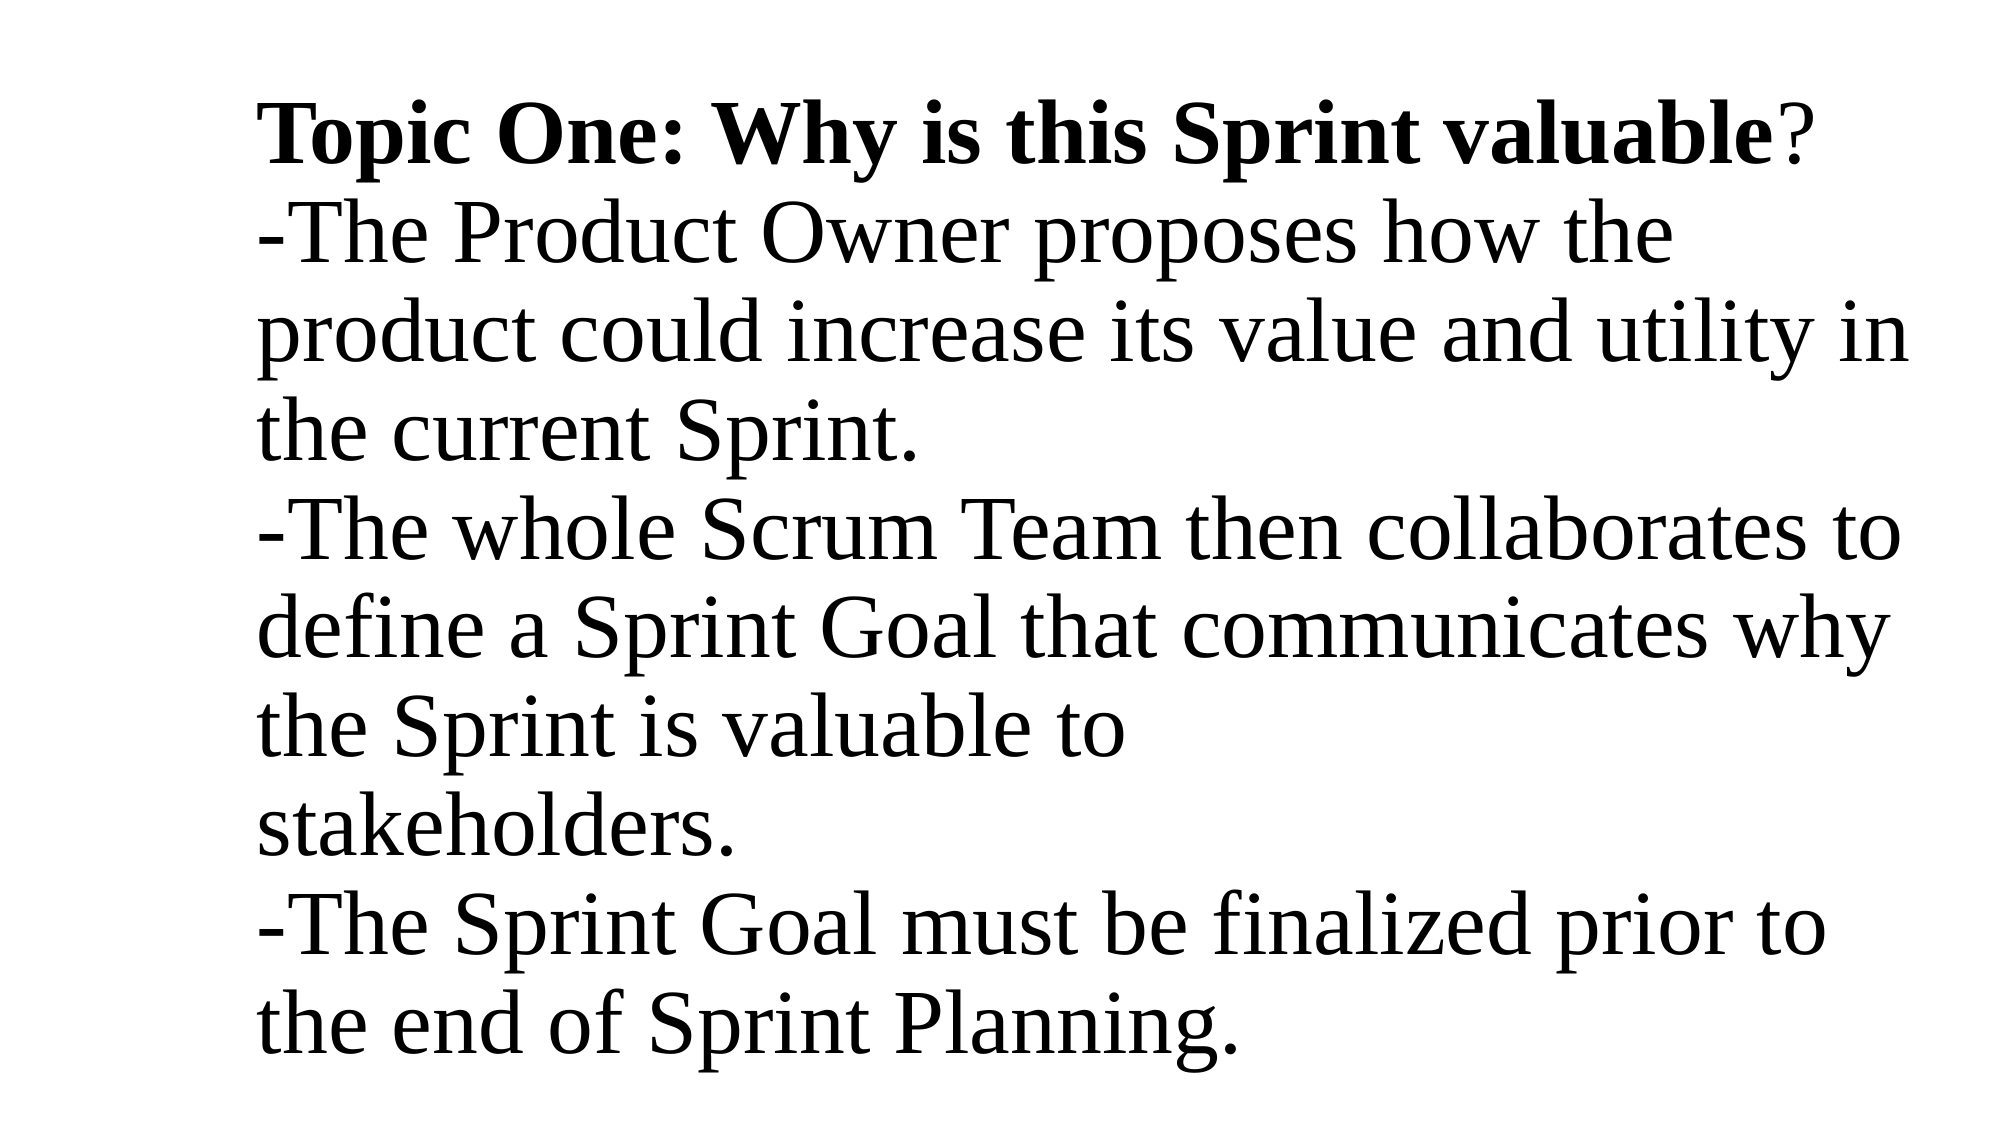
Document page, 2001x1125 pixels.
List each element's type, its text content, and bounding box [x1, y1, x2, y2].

title Topic One: Why is this Sprint valuable? -The Product Owner proposes how the product could increase its value and utility in the current Sprint. -The whole Scrum Team then collaborates to define a Sprint Goal that communicates why the Sprint is valuable to stakeholders. -The Sprint Goal must be finalized prior to the end of Sprint Planning. [241, 75, 1967, 1083]
